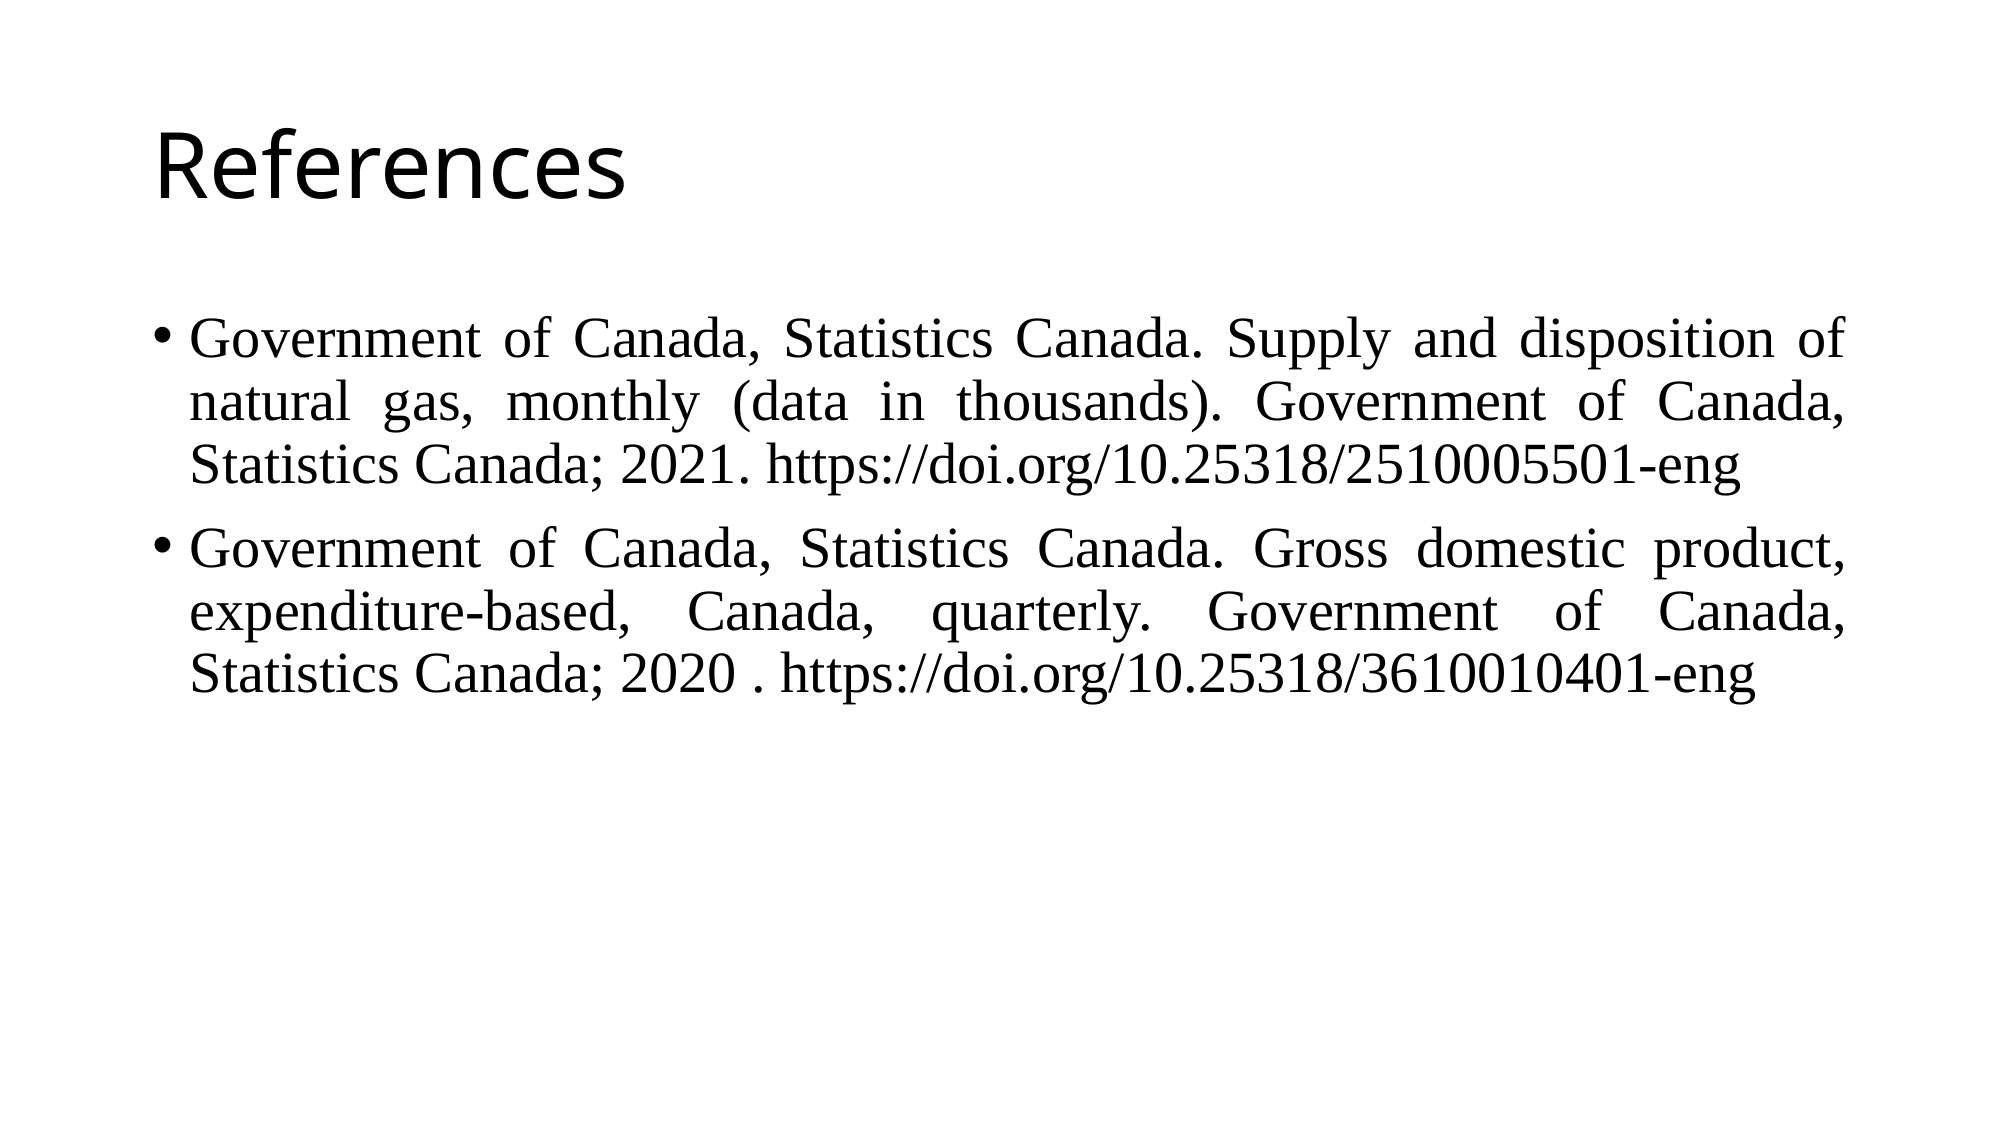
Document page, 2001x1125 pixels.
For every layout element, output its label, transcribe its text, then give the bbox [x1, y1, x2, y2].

title References [137, 59, 1863, 278]
list Government of Canada, Statistics Canada. Supply and disposition of natural gas, monthly (data in thousands). Government of Canada, Statistics Canada; 2021. https://doi.org/10.25318/2510005501-eng Government of Canada, Statistics Canada. Gross domestic product, expenditure-based, Canada, quarterly. Government of Canada, Statistics Canada; 2020 . https://doi.org/10.25318/3610010401-eng [137, 299, 1863, 1014]
